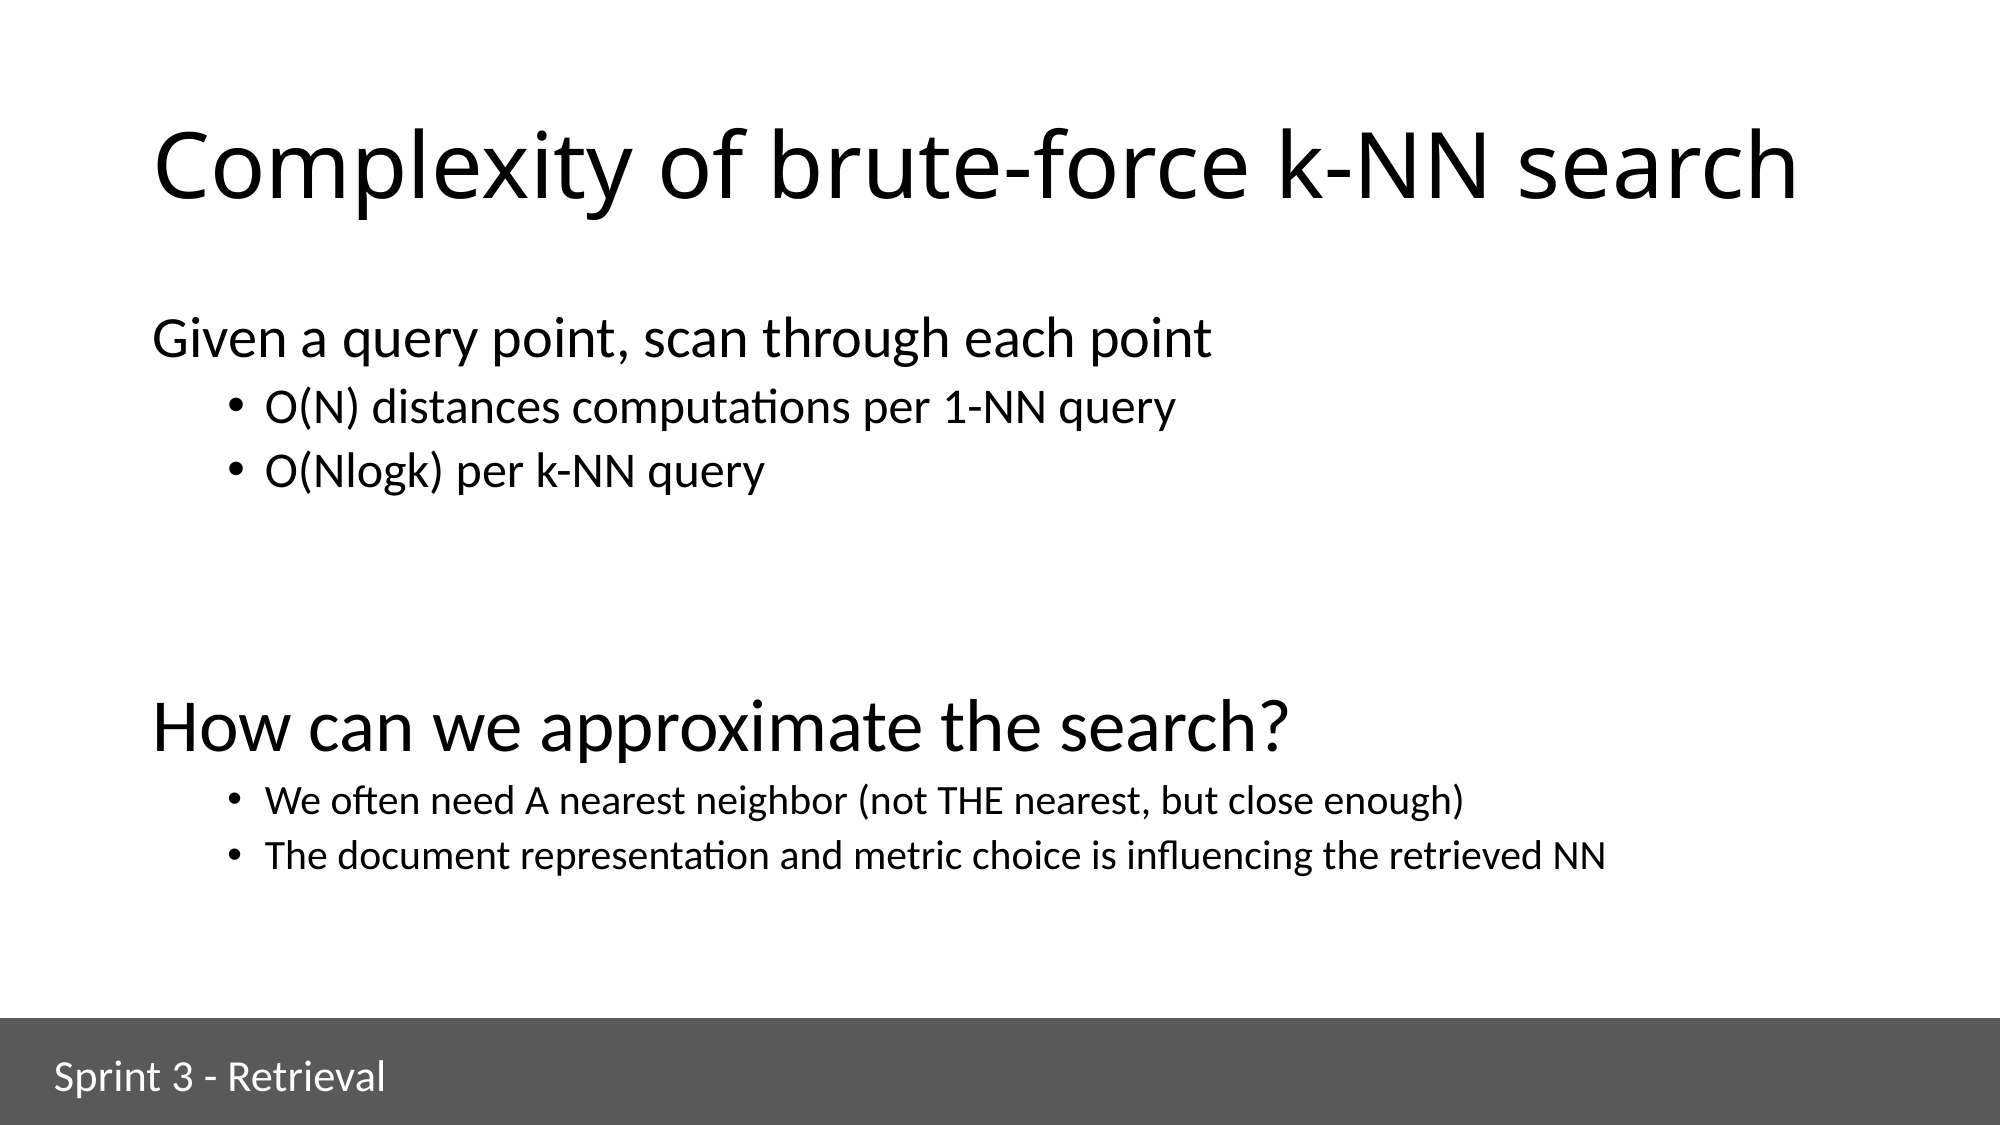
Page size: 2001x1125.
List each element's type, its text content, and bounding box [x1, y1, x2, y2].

title Complexity of brute-force k-NN search [137, 59, 1863, 278]
list Given a query point, scan through each point O(N) distances computations per 1-NN query O(Nlogk) per k-NN query How can we approximate the search? We often need A nearest neighbor (not THE nearest, but close enough) The document representation and metric choice is influencing the retrieved NN [137, 299, 1863, 1014]
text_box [0, 1019, 2000, 1125]
